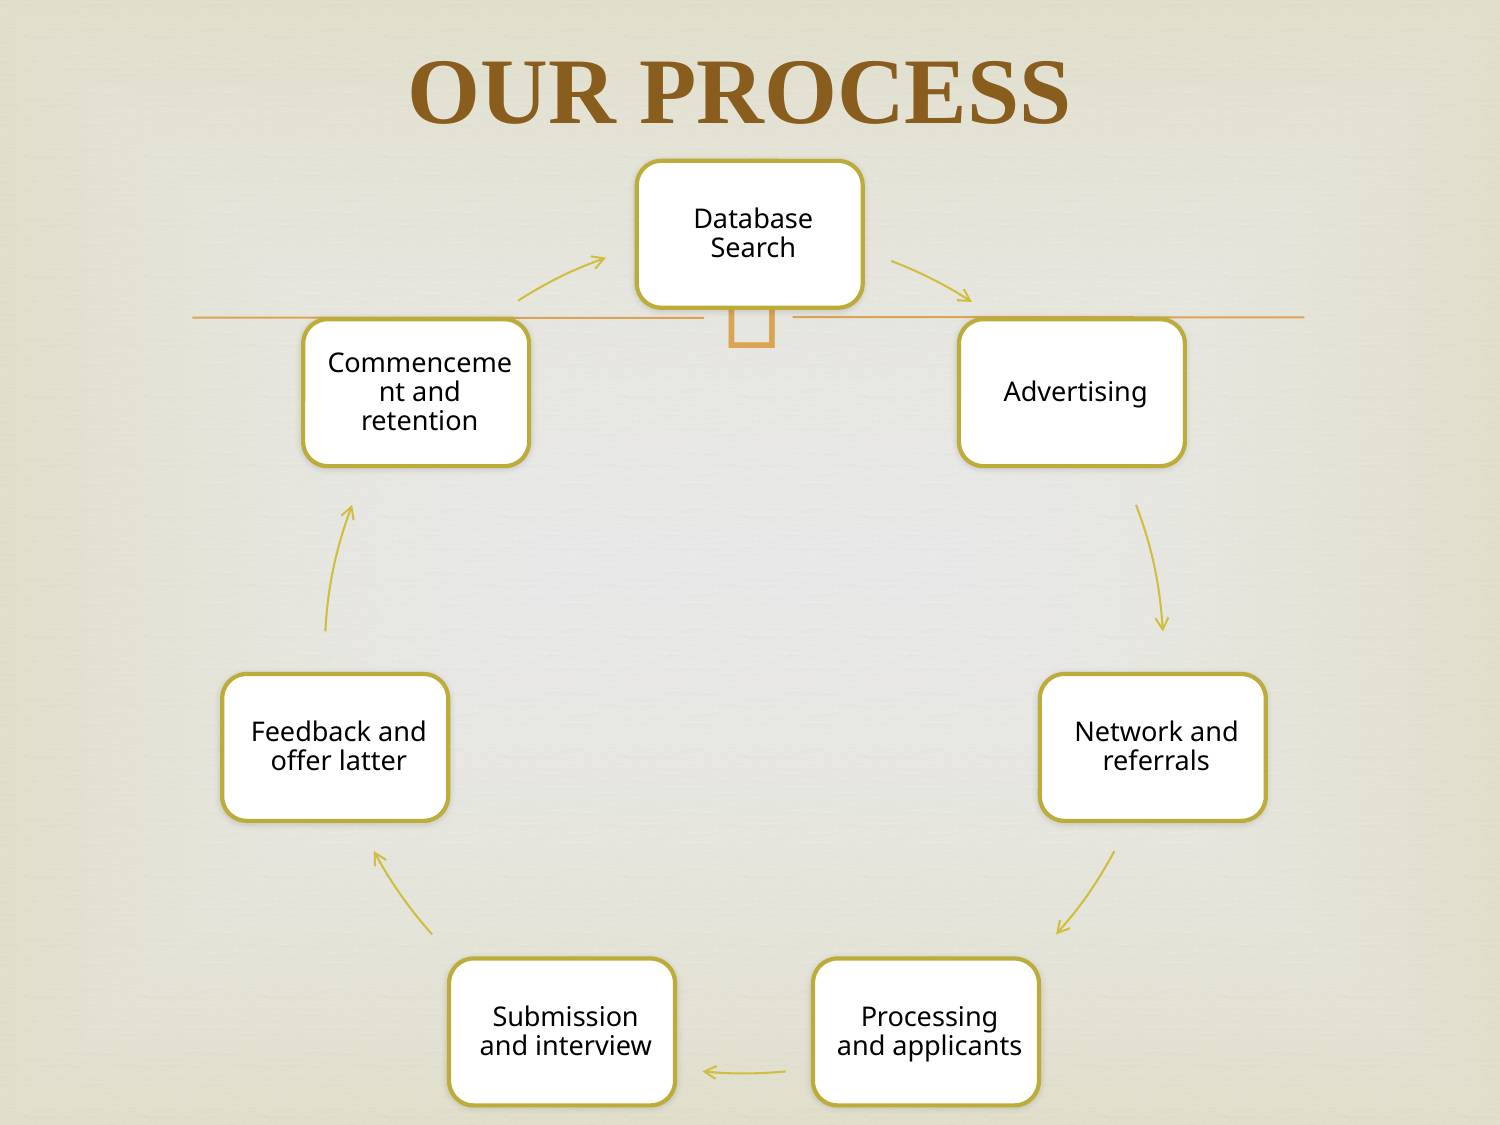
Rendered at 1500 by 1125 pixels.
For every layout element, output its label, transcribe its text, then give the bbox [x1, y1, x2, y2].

title OUR PROCESS [64, 2, 1415, 158]
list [17, 160, 1472, 1107]
